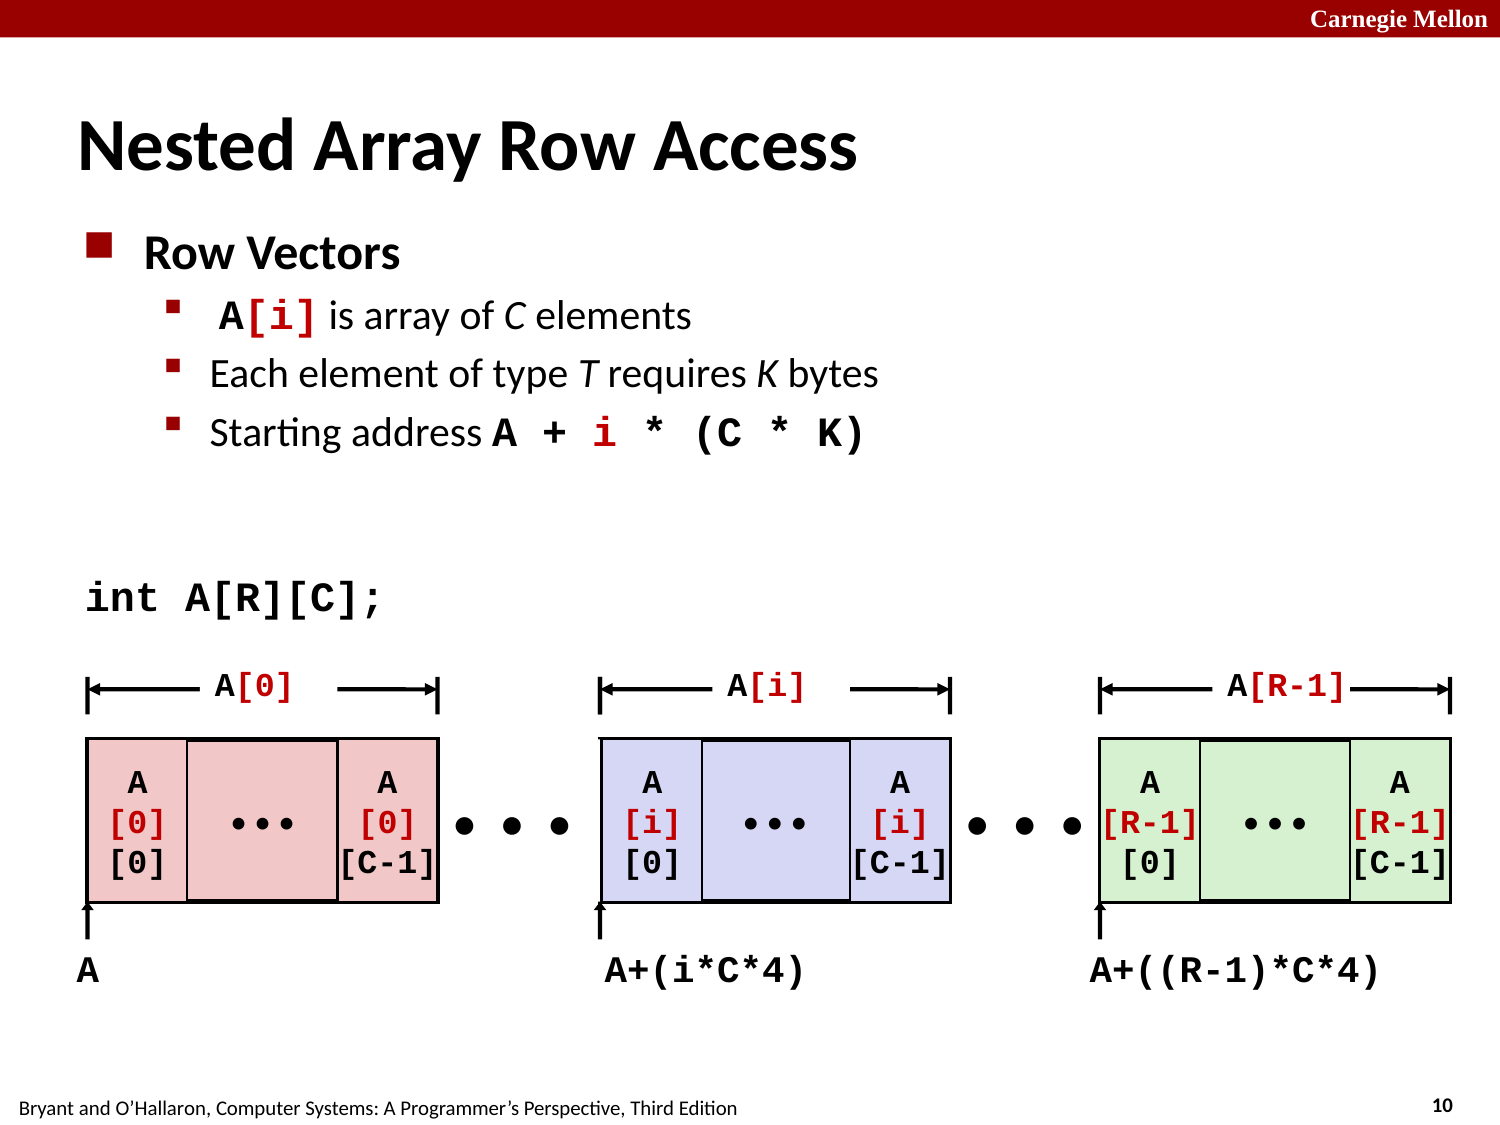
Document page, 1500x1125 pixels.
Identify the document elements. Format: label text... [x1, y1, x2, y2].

text_box • • • [441, 739, 594, 902]
list Row Vectors A[i] is array of C elements Each element of type T requires K bytes Starting address A + i * (C * K) [72, 211, 1051, 451]
title Nested Array Row Access [62, 93, 1201, 188]
text_box [593, 907, 607, 937]
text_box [1099, 651, 1451, 903]
text_box [1093, 907, 1107, 940]
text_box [599, 651, 951, 903]
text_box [87, 651, 438, 903]
text_box A+(i*C*4) [589, 937, 888, 998]
text_box A+((R-1)*C*4) [1074, 937, 1450, 998]
text_box • • • [954, 739, 1094, 902]
text_box int A[R][C]; [69, 562, 400, 628]
text_box A [55, 937, 121, 998]
text_box [81, 906, 94, 940]
